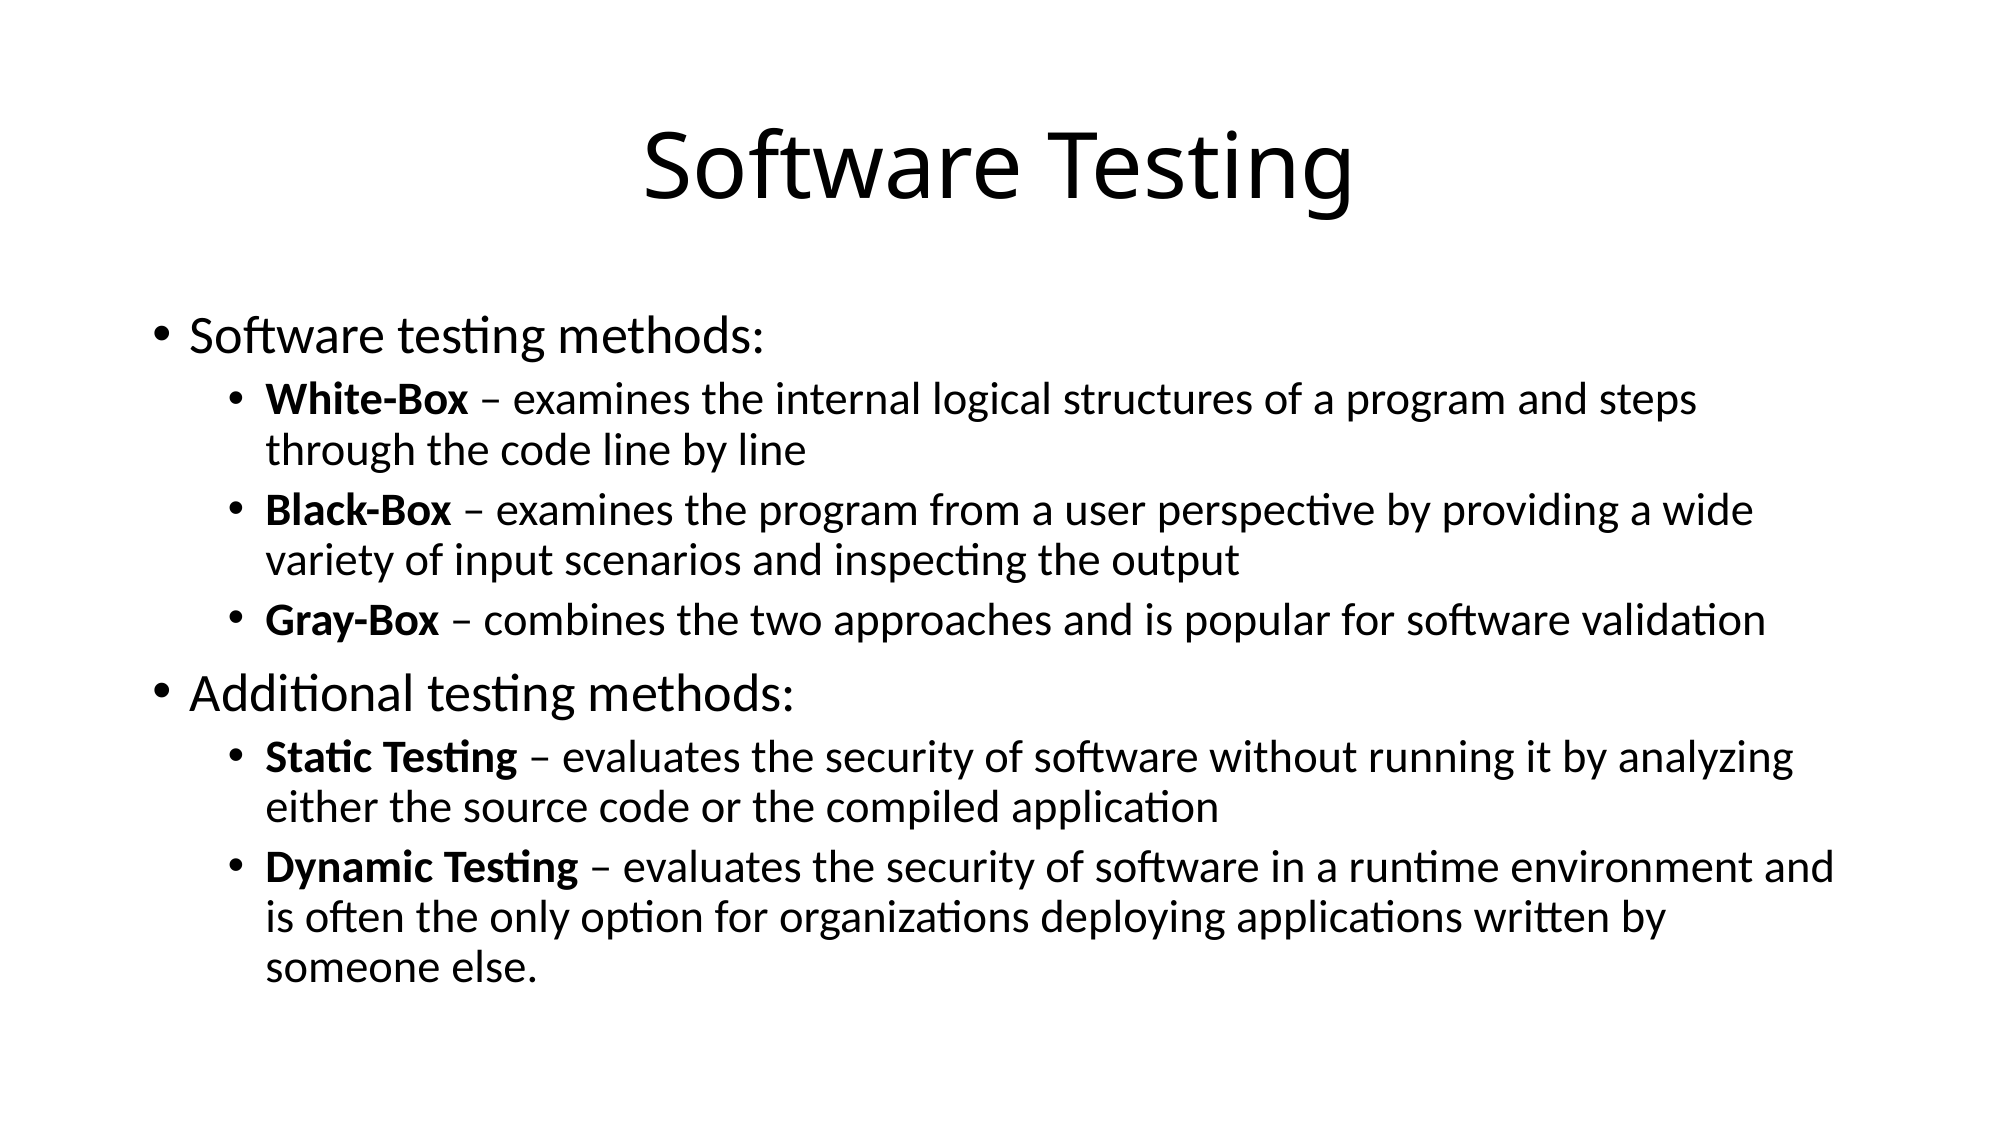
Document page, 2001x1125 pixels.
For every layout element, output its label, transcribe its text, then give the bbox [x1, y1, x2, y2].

title Software Testing [137, 59, 1863, 278]
list Software testing methods: White-Box – examines the internal logical structures of a program and steps through the code line by line Black-Box – examines the program from a user perspective by providing a wide variety of input scenarios and inspecting the output Gray-Box – combines the two approaches and is popular for software validation Additional testing methods: Static Testing – evaluates the security of software without running it by analyzing either the source code or the compiled application Dynamic Testing – evaluates the security of software in a runtime environment and is often the only option for organizations deploying applications written by someone else. [137, 299, 1863, 1014]
